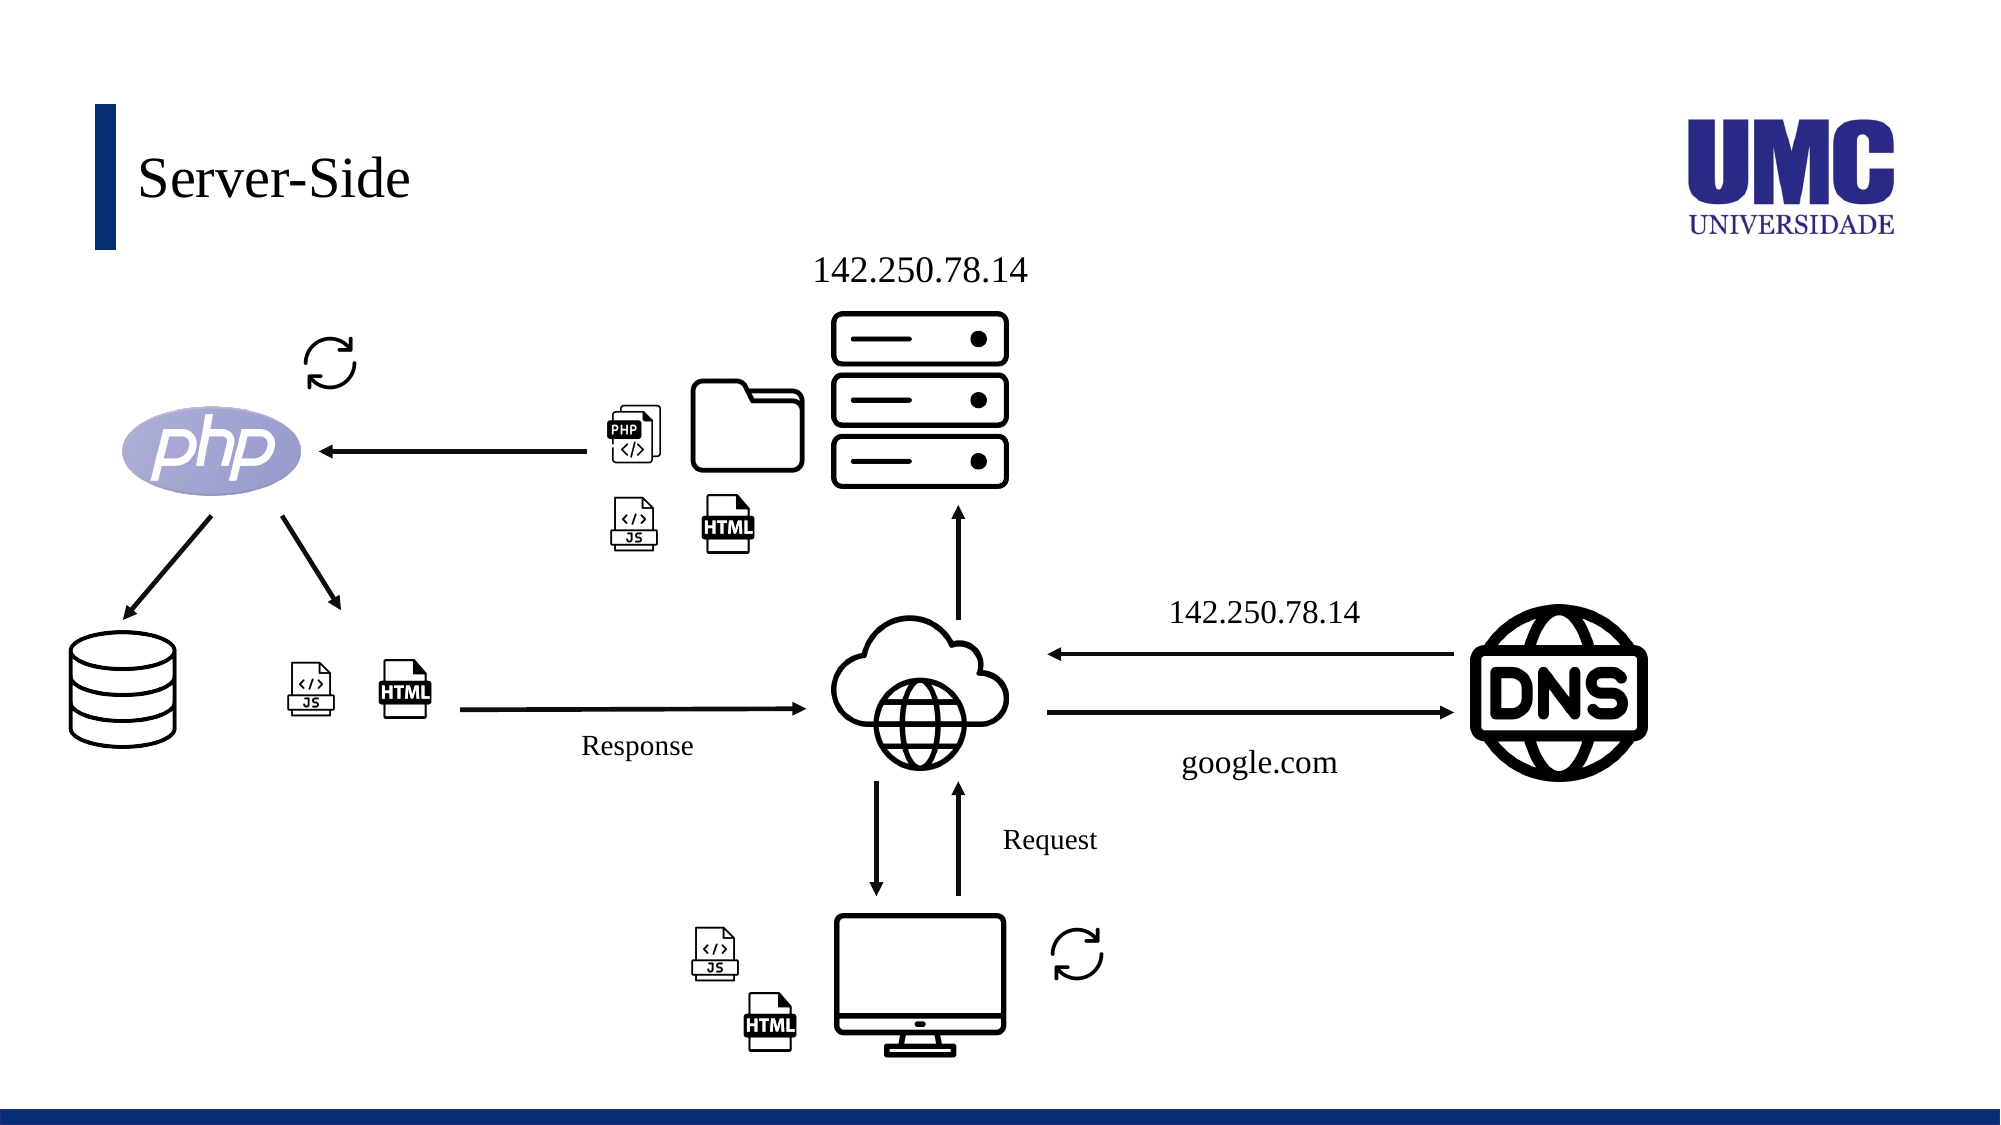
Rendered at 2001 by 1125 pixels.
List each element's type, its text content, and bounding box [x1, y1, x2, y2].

picture [688, 366, 807, 485]
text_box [281, 515, 341, 611]
picture [831, 896, 1009, 1074]
text_box google.com [1166, 732, 1363, 788]
picture [831, 311, 1009, 489]
picture [63, 630, 182, 749]
text_box Request [988, 813, 1166, 864]
picture [1470, 603, 1648, 782]
picture [1047, 924, 1107, 984]
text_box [122, 515, 212, 620]
title Server-Side [122, 140, 1667, 214]
picture [1, 1110, 1999, 1124]
picture [739, 992, 800, 1052]
picture [604, 494, 664, 554]
picture [685, 924, 745, 984]
picture [122, 333, 360, 540]
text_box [281, 659, 435, 719]
picture [604, 404, 664, 464]
picture [831, 603, 1009, 782]
text_box 142.250.78.14 [782, 237, 1058, 298]
picture [1686, 117, 1896, 237]
picture [95, 104, 116, 250]
text_box 142.250.78.14 [1152, 582, 1377, 638]
picture [698, 494, 758, 554]
text_box Response [566, 718, 720, 769]
